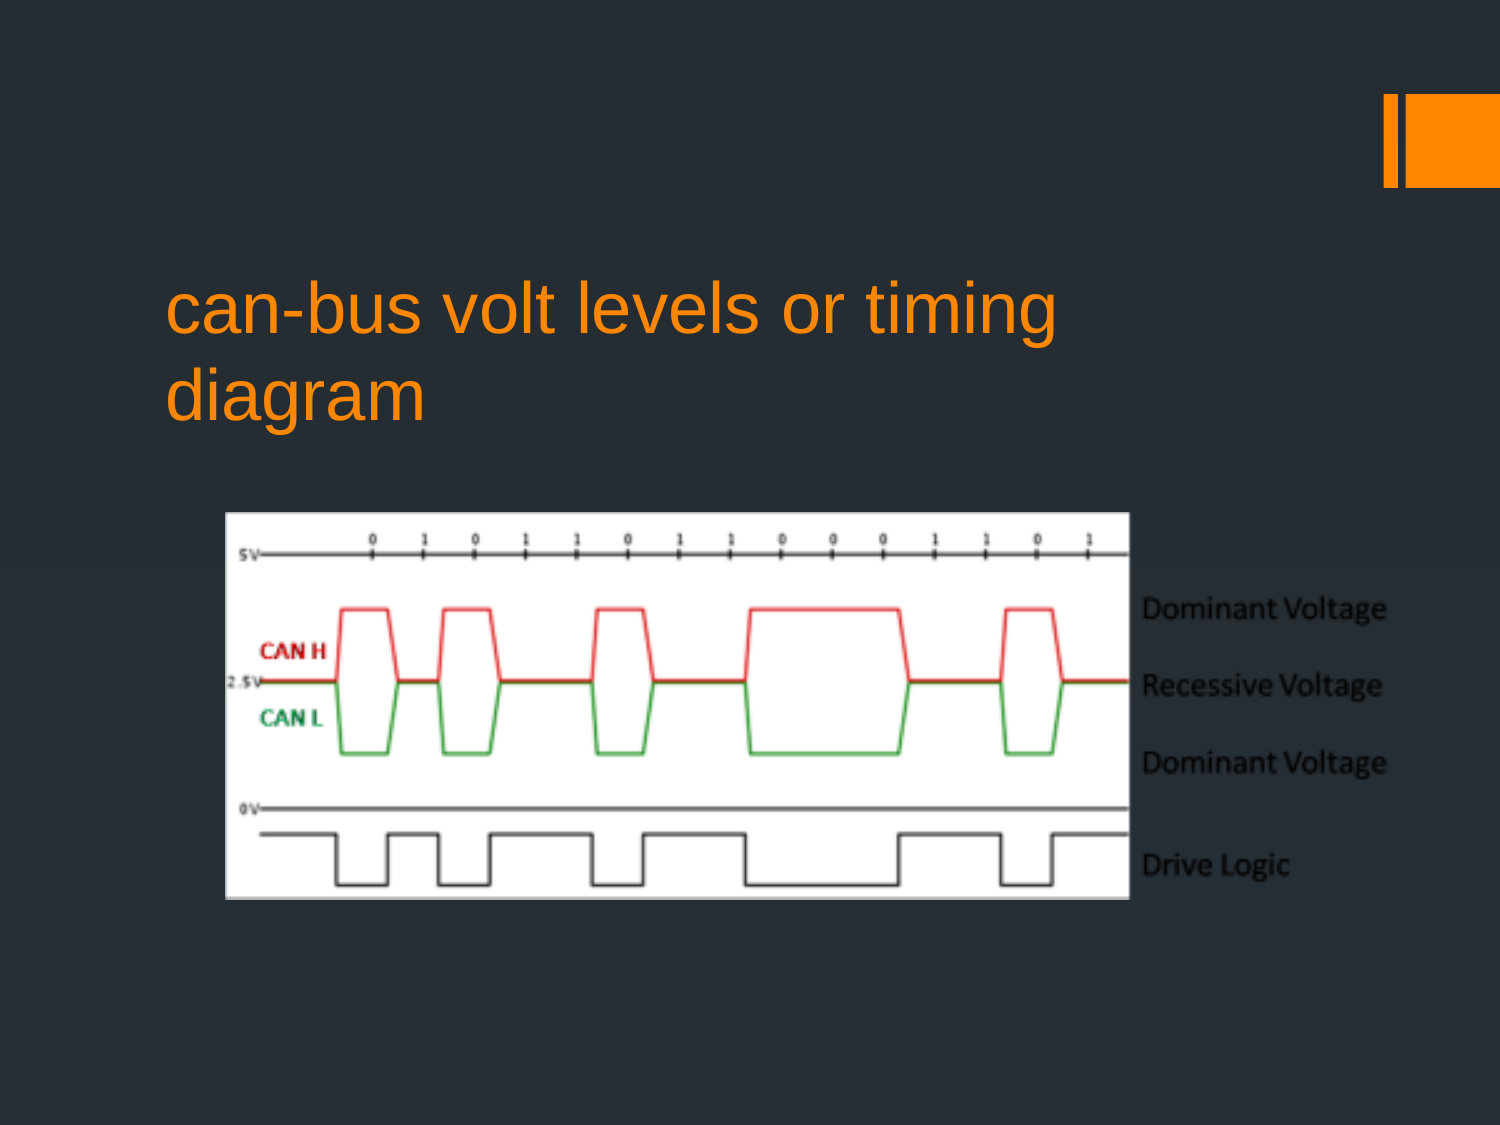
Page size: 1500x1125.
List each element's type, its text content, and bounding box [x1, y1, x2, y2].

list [224, 511, 1476, 901]
title can-bus volt levels or timing diagram [150, 253, 1350, 443]
